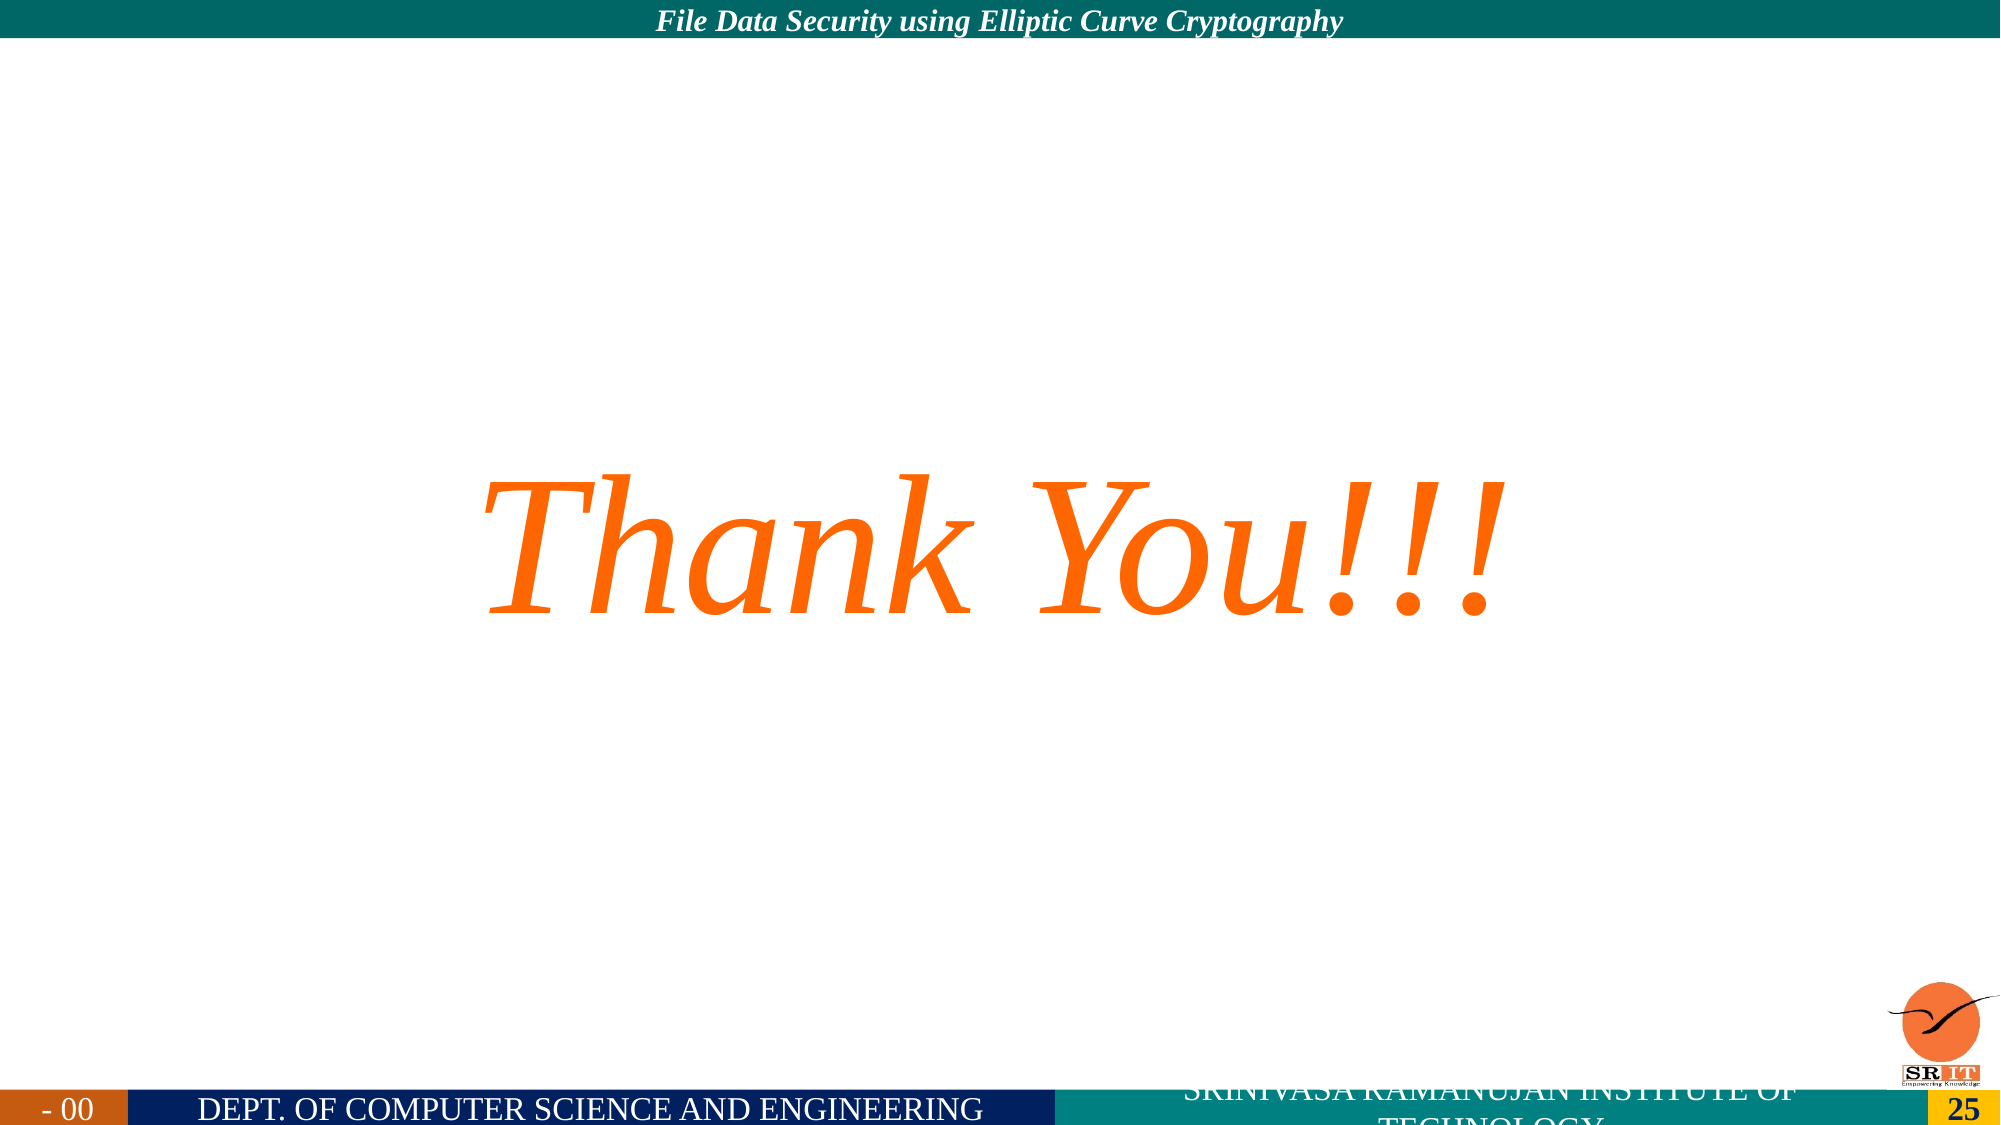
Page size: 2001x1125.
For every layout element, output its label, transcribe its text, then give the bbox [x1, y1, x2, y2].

text_box Thank You!!! [457, 389, 1530, 662]
picture [1887, 977, 2000, 1090]
